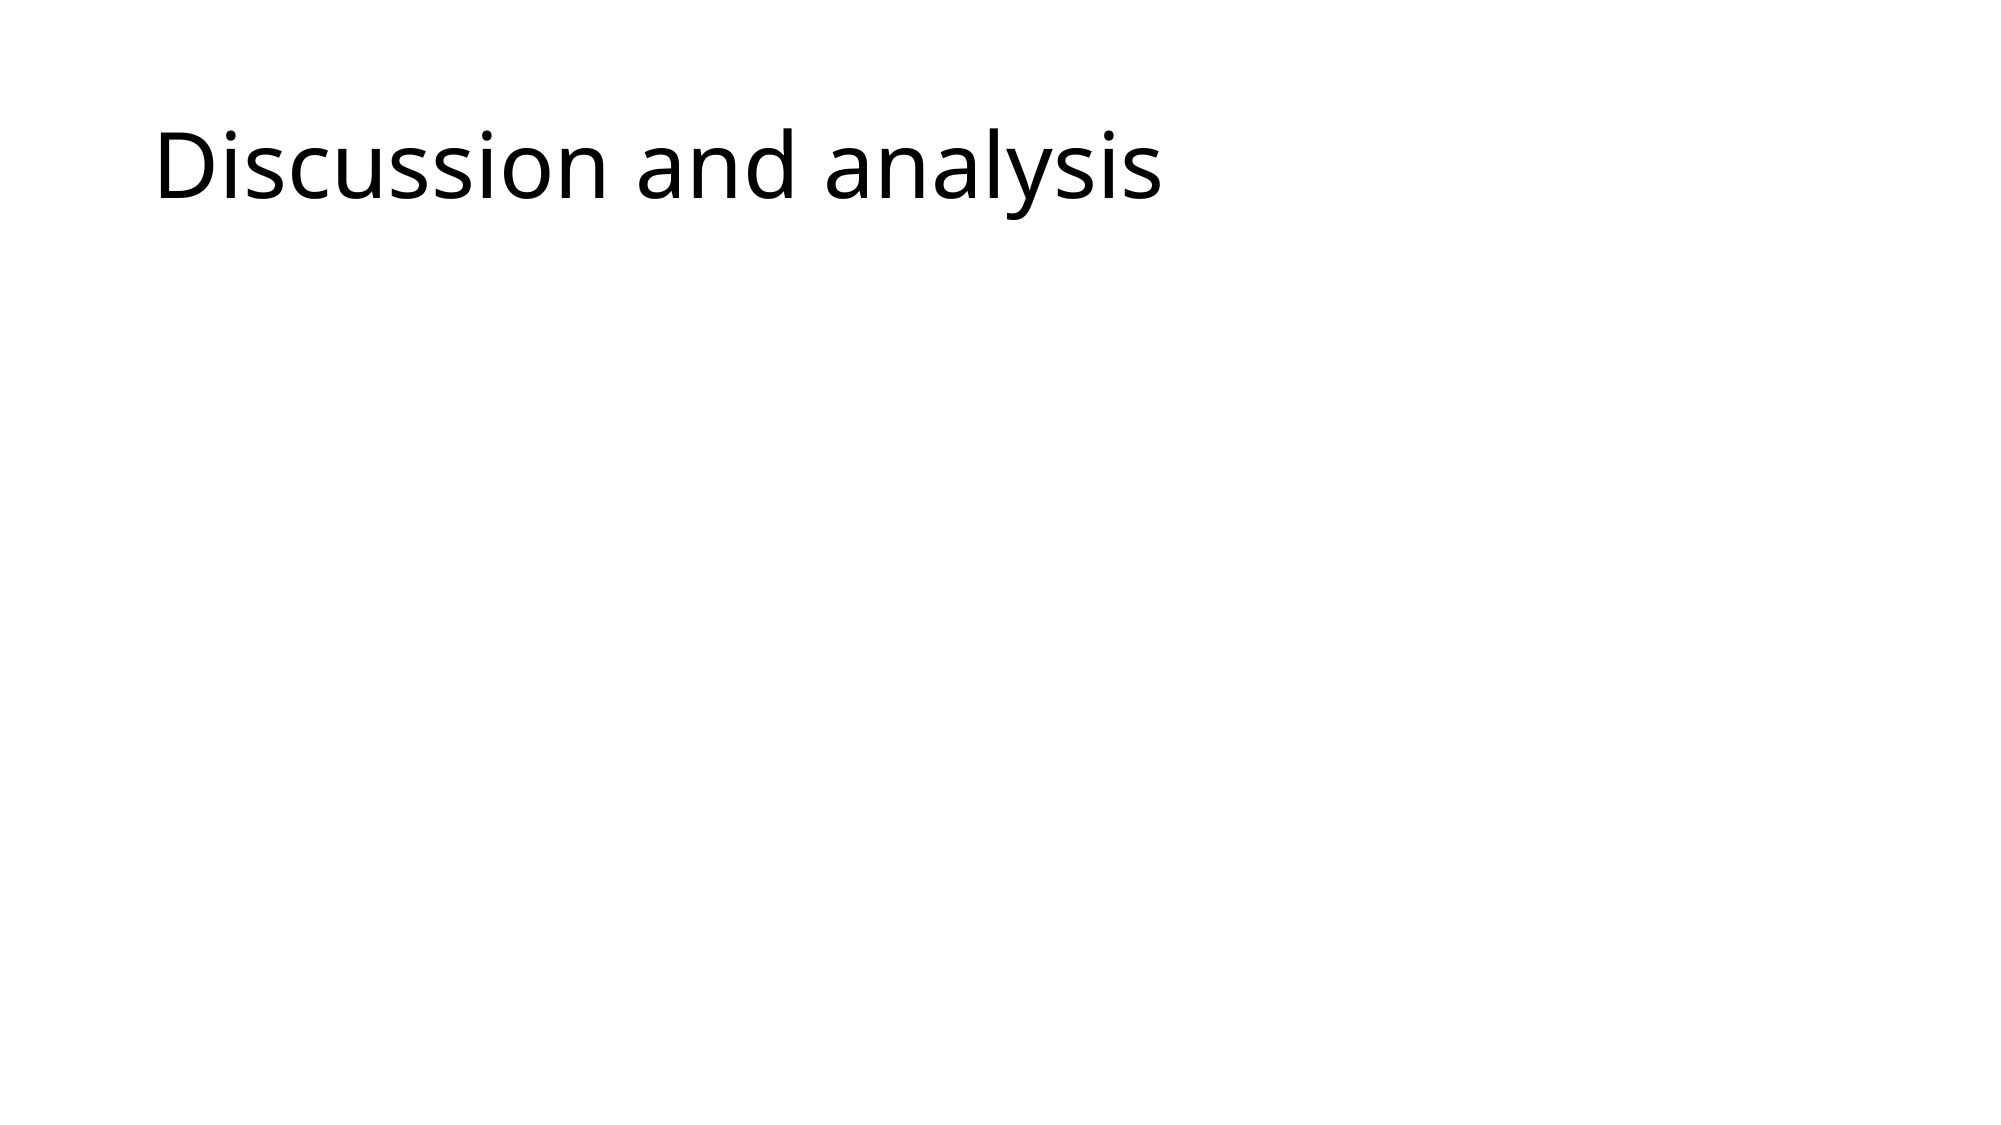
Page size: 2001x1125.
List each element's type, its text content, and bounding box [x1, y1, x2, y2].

title Discussion and analysis [137, 59, 1863, 278]
